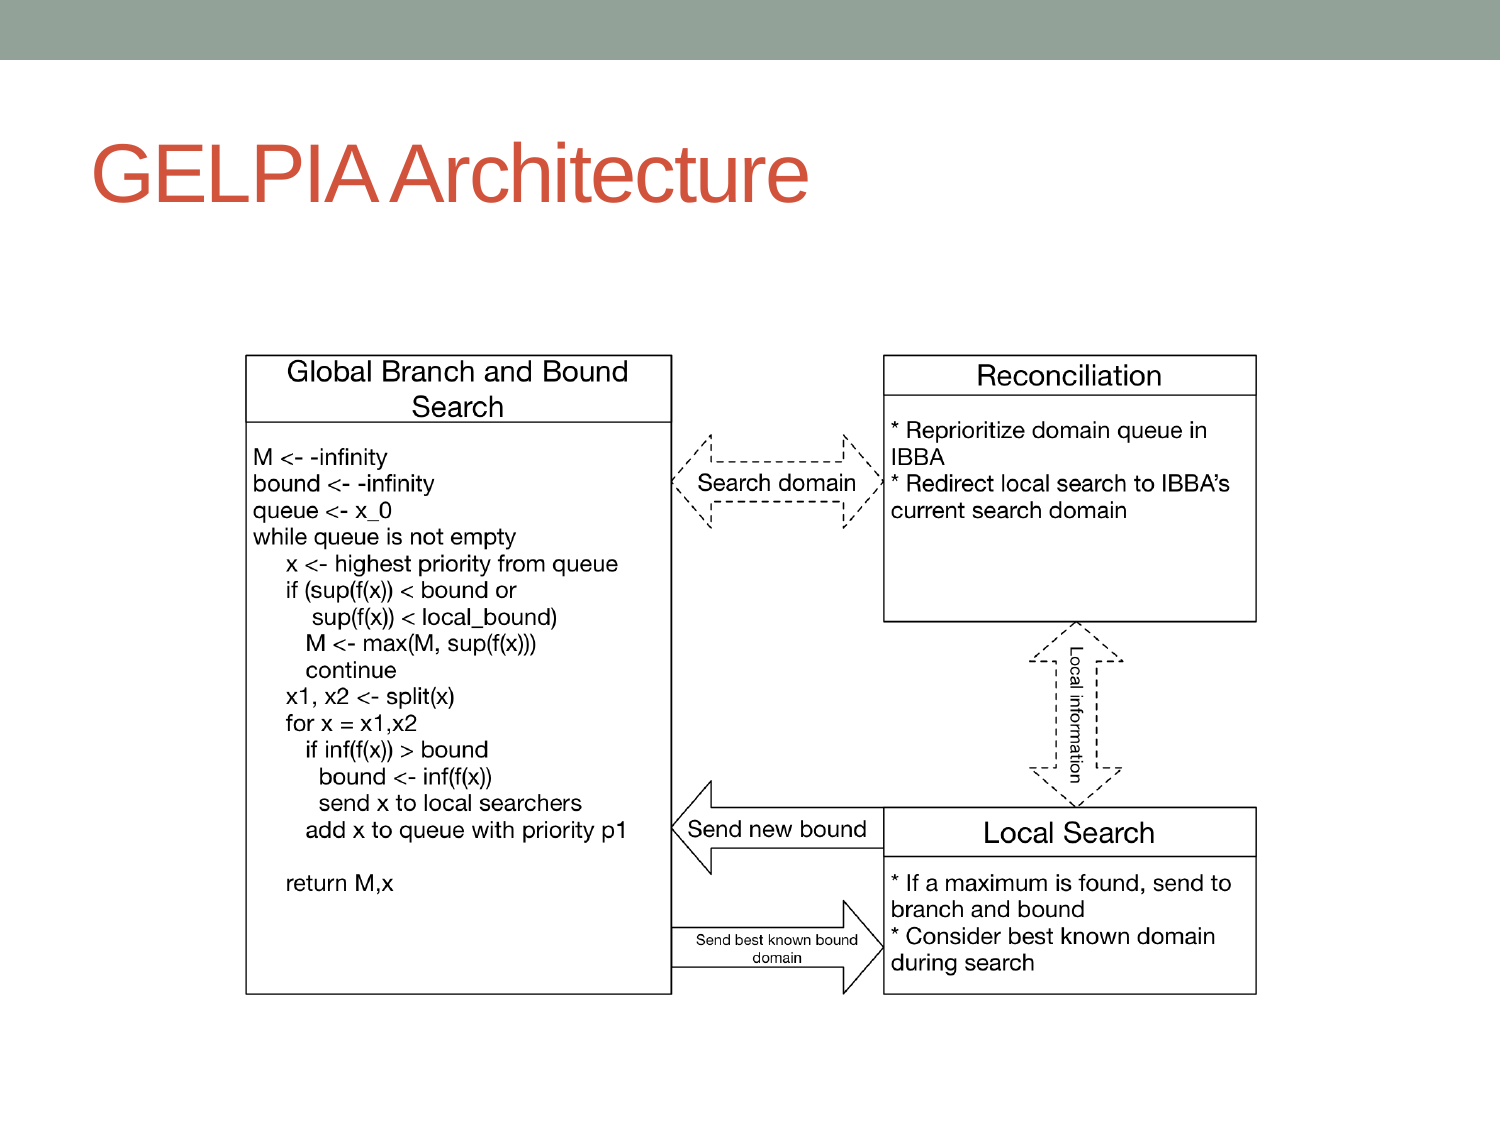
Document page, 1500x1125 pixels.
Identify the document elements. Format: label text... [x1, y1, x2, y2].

picture [139, 249, 1361, 1100]
title GELPIA Architecture [75, 87, 1425, 250]
